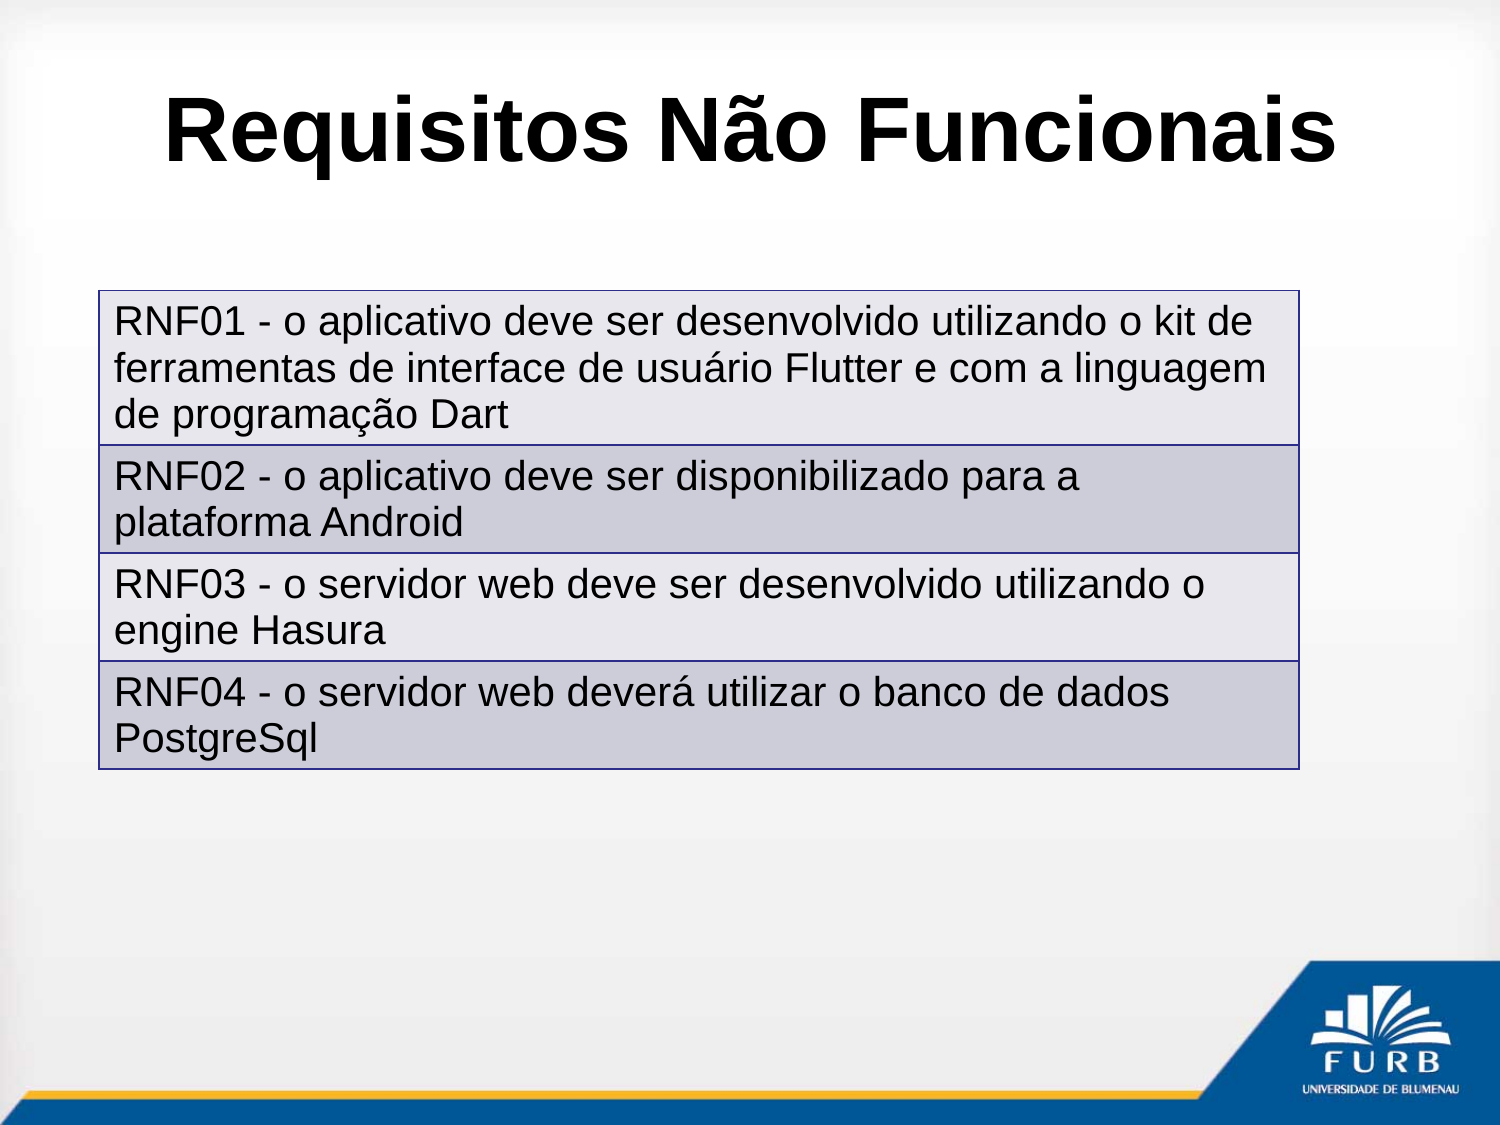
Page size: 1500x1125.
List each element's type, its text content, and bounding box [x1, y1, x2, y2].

picture [0, 0, 1500, 1125]
table_cell RNF03 - o servidor web deve ser desenvolvido utilizando o engine Hasura [100, 554, 1298, 660]
list [74, 231, 1426, 1000]
table_header RNF01 - o aplicativo deve ser desenvolvido utilizando o kit de ferramentas de interface de usuário Flutter e com a linguagem de programação Dart [100, 291, 1298, 444]
title Requisitos Não Funcionais [76, 30, 1427, 219]
table_cell RNF02 - o aplicativo deve ser disponibilizado para a plataforma Android [100, 446, 1298, 552]
table_cell RNF04 - o servidor web deverá utilizar o banco de dados PostgreSql [100, 662, 1298, 768]
